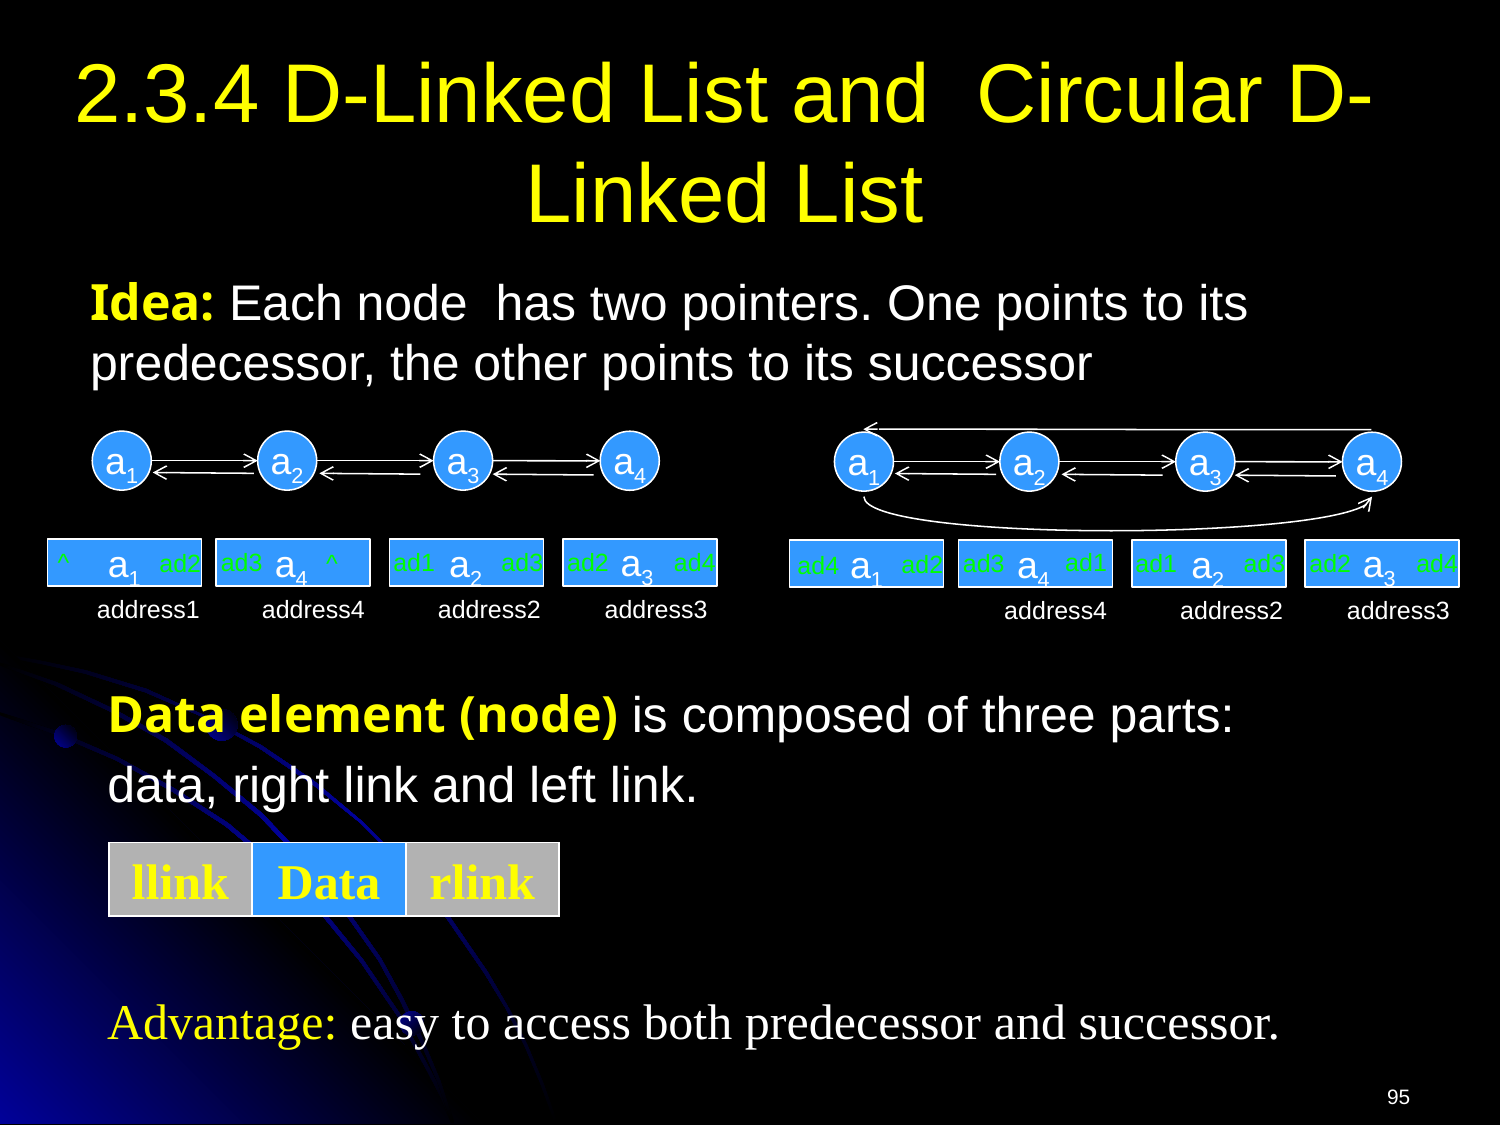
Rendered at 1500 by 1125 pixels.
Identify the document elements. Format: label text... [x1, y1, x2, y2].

text_box ad2 [144, 539, 217, 585]
text_box ad1 [1050, 538, 1110, 584]
text_box ad3 [486, 538, 552, 584]
text_box address3 [1316, 587, 1481, 632]
title 2.3.4 D-Linked List and Circular D-Linked List [24, 45, 1425, 233]
text_box a3 [605, 531, 675, 586]
text_box address3 [574, 586, 739, 631]
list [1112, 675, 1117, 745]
text_box ad1 [1123, 538, 1132, 584]
text_box ad2 [886, 540, 959, 586]
text_box ad3 [205, 538, 288, 584]
text_box ad4 [782, 542, 864, 587]
text_box a4 [260, 532, 331, 586]
text_box rlink [407, 843, 559, 917]
text_box a1 [90, 429, 153, 496]
text_box a1 [835, 533, 898, 600]
text_box ad4 [1401, 539, 1474, 585]
text_box ad1 [1123, 539, 1202, 585]
text_box a2 [998, 431, 1061, 497]
text_box address2 [407, 586, 572, 631]
text_box address4 [244, 586, 383, 631]
text_box a2 [255, 429, 319, 496]
text_box a4 [1002, 533, 1074, 587]
text_box a3 [431, 429, 495, 496]
text_box address4 [986, 587, 1110, 632]
text_box Data [252, 843, 407, 917]
text_box ad4 [659, 538, 731, 584]
text_box Advantage: easy to access both predecessor and successor. [92, 982, 1339, 1057]
text_box a4 [598, 429, 662, 496]
text_box a1 [832, 430, 896, 497]
text_box ad2 [552, 538, 634, 584]
text_box ad3 [1228, 539, 1294, 585]
text_box address2 [1149, 587, 1314, 632]
text_box a1 [93, 532, 156, 586]
text_box address1 [80, 586, 217, 631]
text_box a3 [1348, 532, 1417, 587]
text_box Idea: Each node has two pointers. One points to its predecessor, the other points to its successor [1123, 262, 1425, 430]
text_box a4 [1340, 430, 1404, 497]
slide_number [1074, 1051, 1425, 1125]
text_box llink [108, 842, 252, 917]
text_box ^ [311, 539, 385, 585]
text_box ^ [42, 538, 81, 584]
text_box ad1 [378, 538, 460, 584]
text_box [47, 538, 93, 587]
text_box a2 [1176, 533, 1241, 587]
text_box ad2 [1294, 539, 1376, 585]
text_box Data element (node) is composed of three parts: data, right link and left link. [92, 675, 1443, 843]
text_box a2 [434, 532, 499, 586]
text_box Idea: Each node has two pointers. One points to its predecessor, the other points to its successor [74, 262, 1110, 430]
text_box ad3 [948, 539, 1030, 585]
text_box a3 [1174, 431, 1237, 497]
